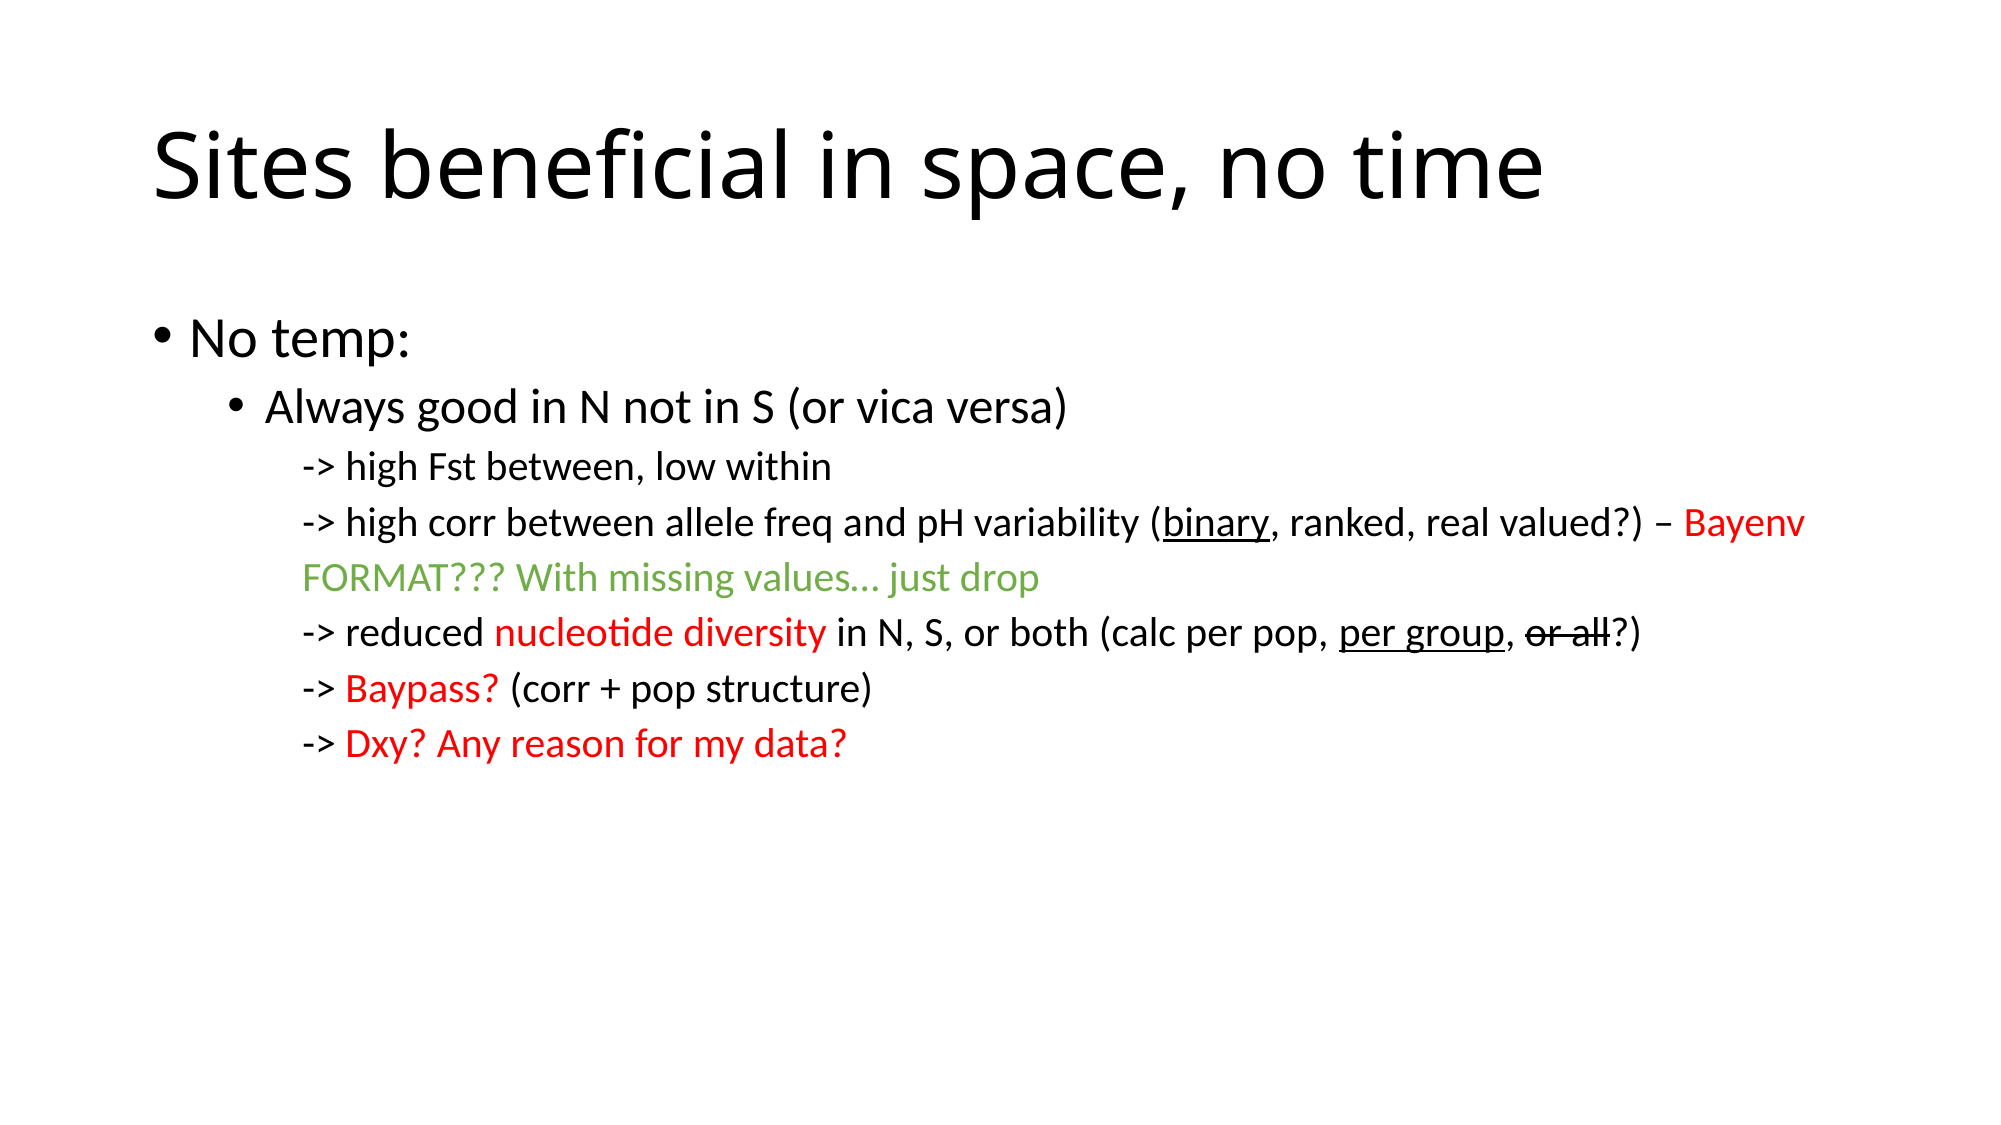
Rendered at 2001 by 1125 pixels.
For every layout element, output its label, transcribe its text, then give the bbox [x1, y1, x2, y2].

list No temp: Always good in N not in S (or vica versa) -> high Fst between, low within -> high corr between allele freq and pH variability (binary, ranked, real valued?) – Bayenv FORMAT??? With missing values… just drop -> reduced nucleotide diversity in N, S, or both (calc per pop, per group, or all?) -> Baypass? (corr + pop structure) -> Dxy? Any reason for my data? [137, 299, 1863, 1014]
title Sites beneficial in space, no time [137, 59, 1863, 278]
